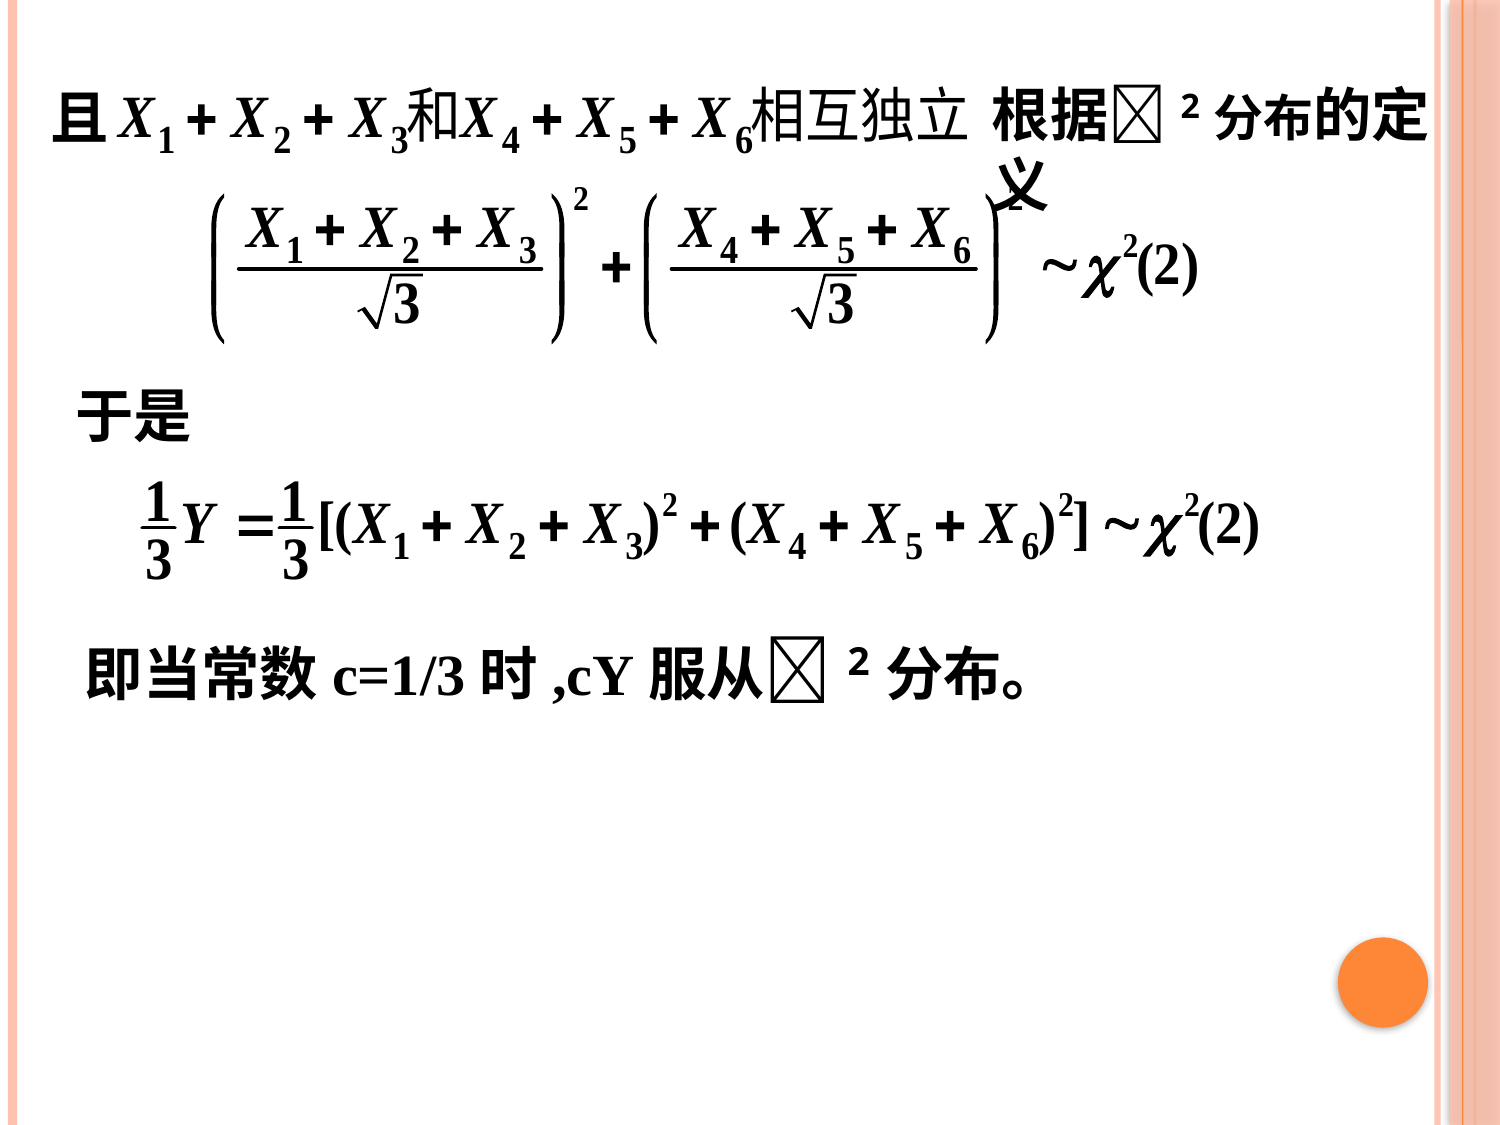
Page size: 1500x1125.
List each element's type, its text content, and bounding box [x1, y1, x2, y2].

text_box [132, 462, 1273, 594]
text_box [34, 72, 980, 168]
text_box 即当常数c=1/3时,cY服从2分布。 [70, 621, 1313, 716]
text_box 于是 [60, 371, 326, 457]
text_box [200, 169, 1208, 356]
text_box 根据2分布的定义 [977, 70, 1454, 225]
